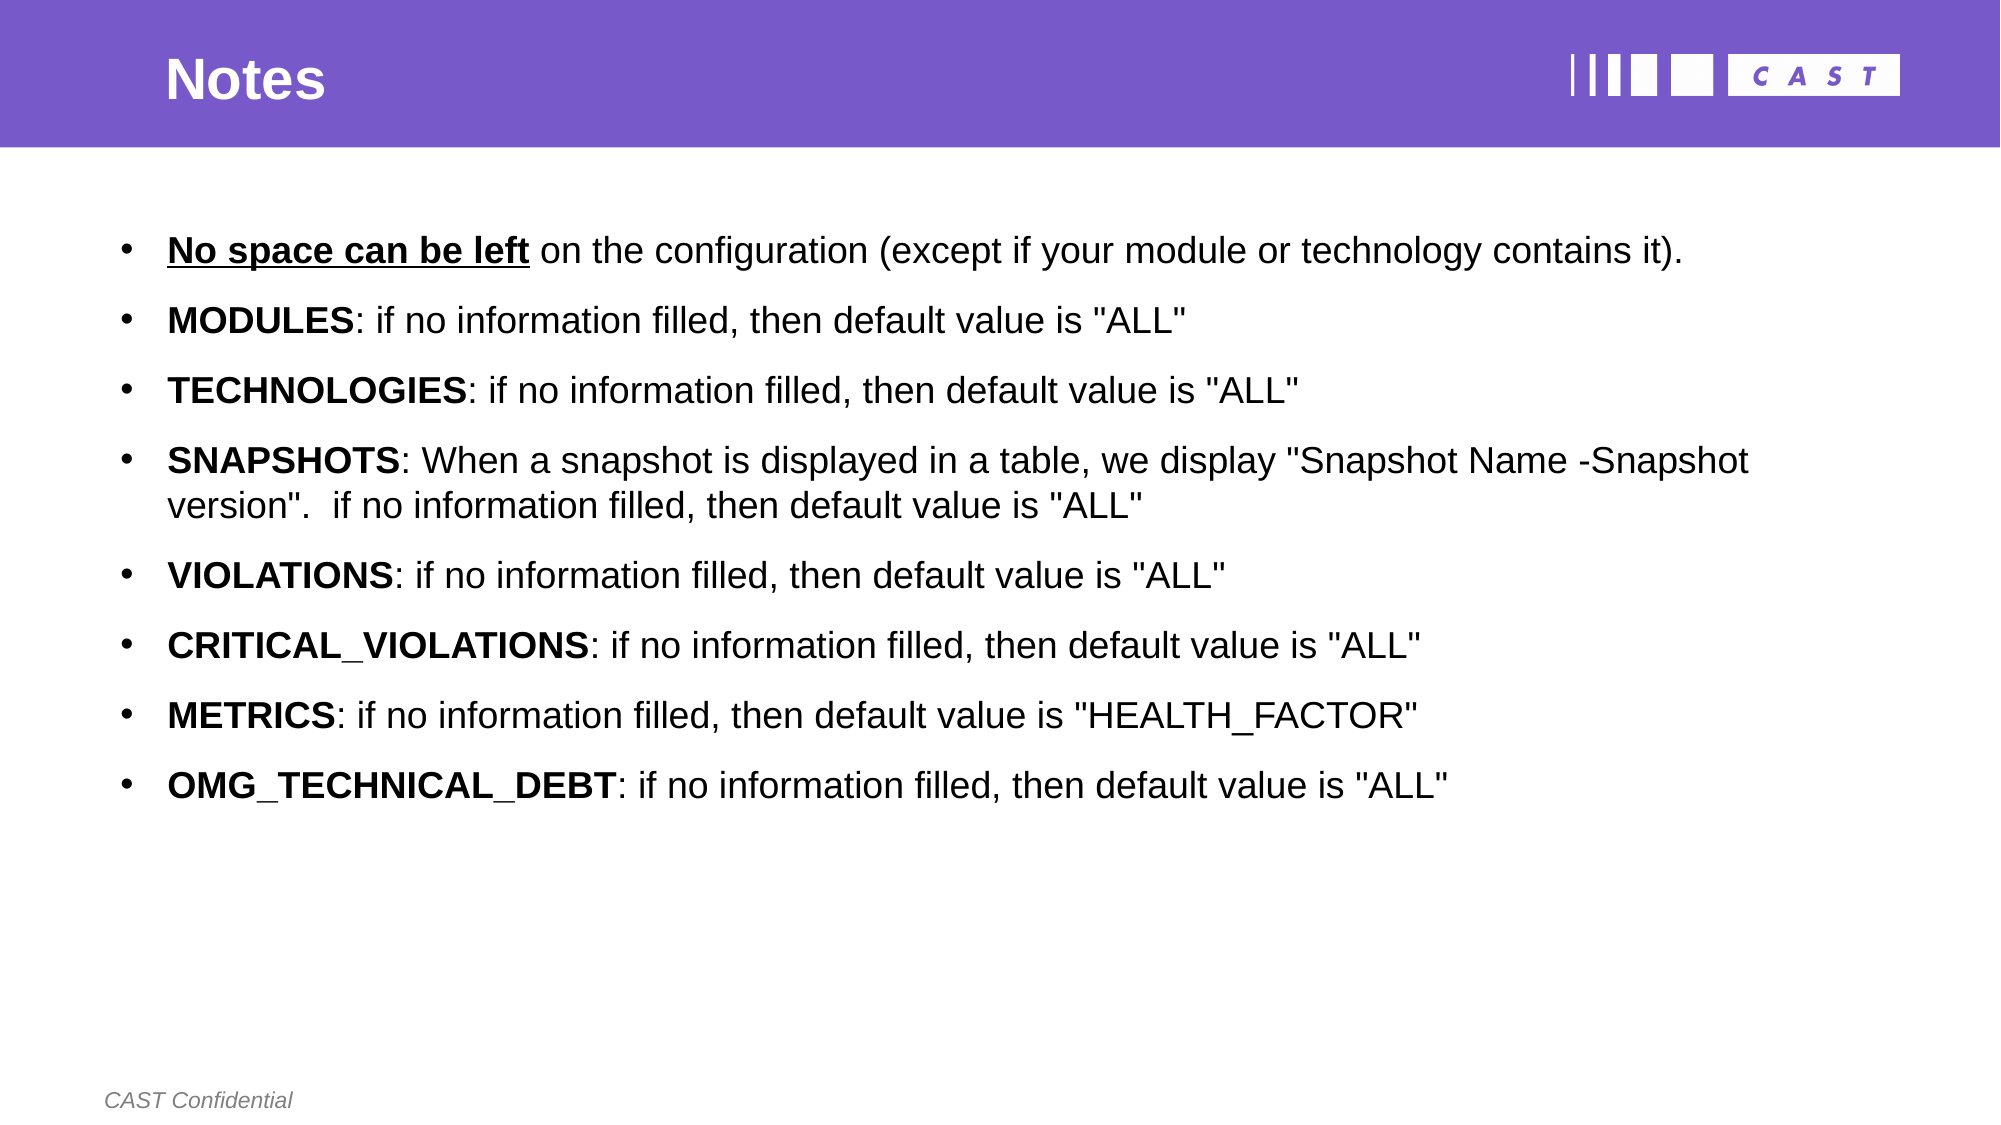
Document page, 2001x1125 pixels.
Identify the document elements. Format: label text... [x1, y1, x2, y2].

title Notes [150, 42, 1875, 108]
list No space can be left on the configuration (except if your module or technology contains it). MODULES: if no information filled, then default value is "ALL" TECHNOLOGIES: if no information filled, then default value is "ALL" SNAPSHOTS: When a snapshot is displayed in a table, we display "Snapshot Name -Snapshot version". if no information filled, then default value is "ALL" VIOLATIONS: if no information filled, then default value is "ALL" CRITICAL_VIOLATIONS: if no information filled, then default value is "ALL" METRICS: if no information filled, then default value is "HEALTH_FACTOR" OMG_TECHNICAL_DEBT: if no information filled, then default value is "ALL" [105, 218, 1900, 933]
picture [1875, 54, 1900, 96]
